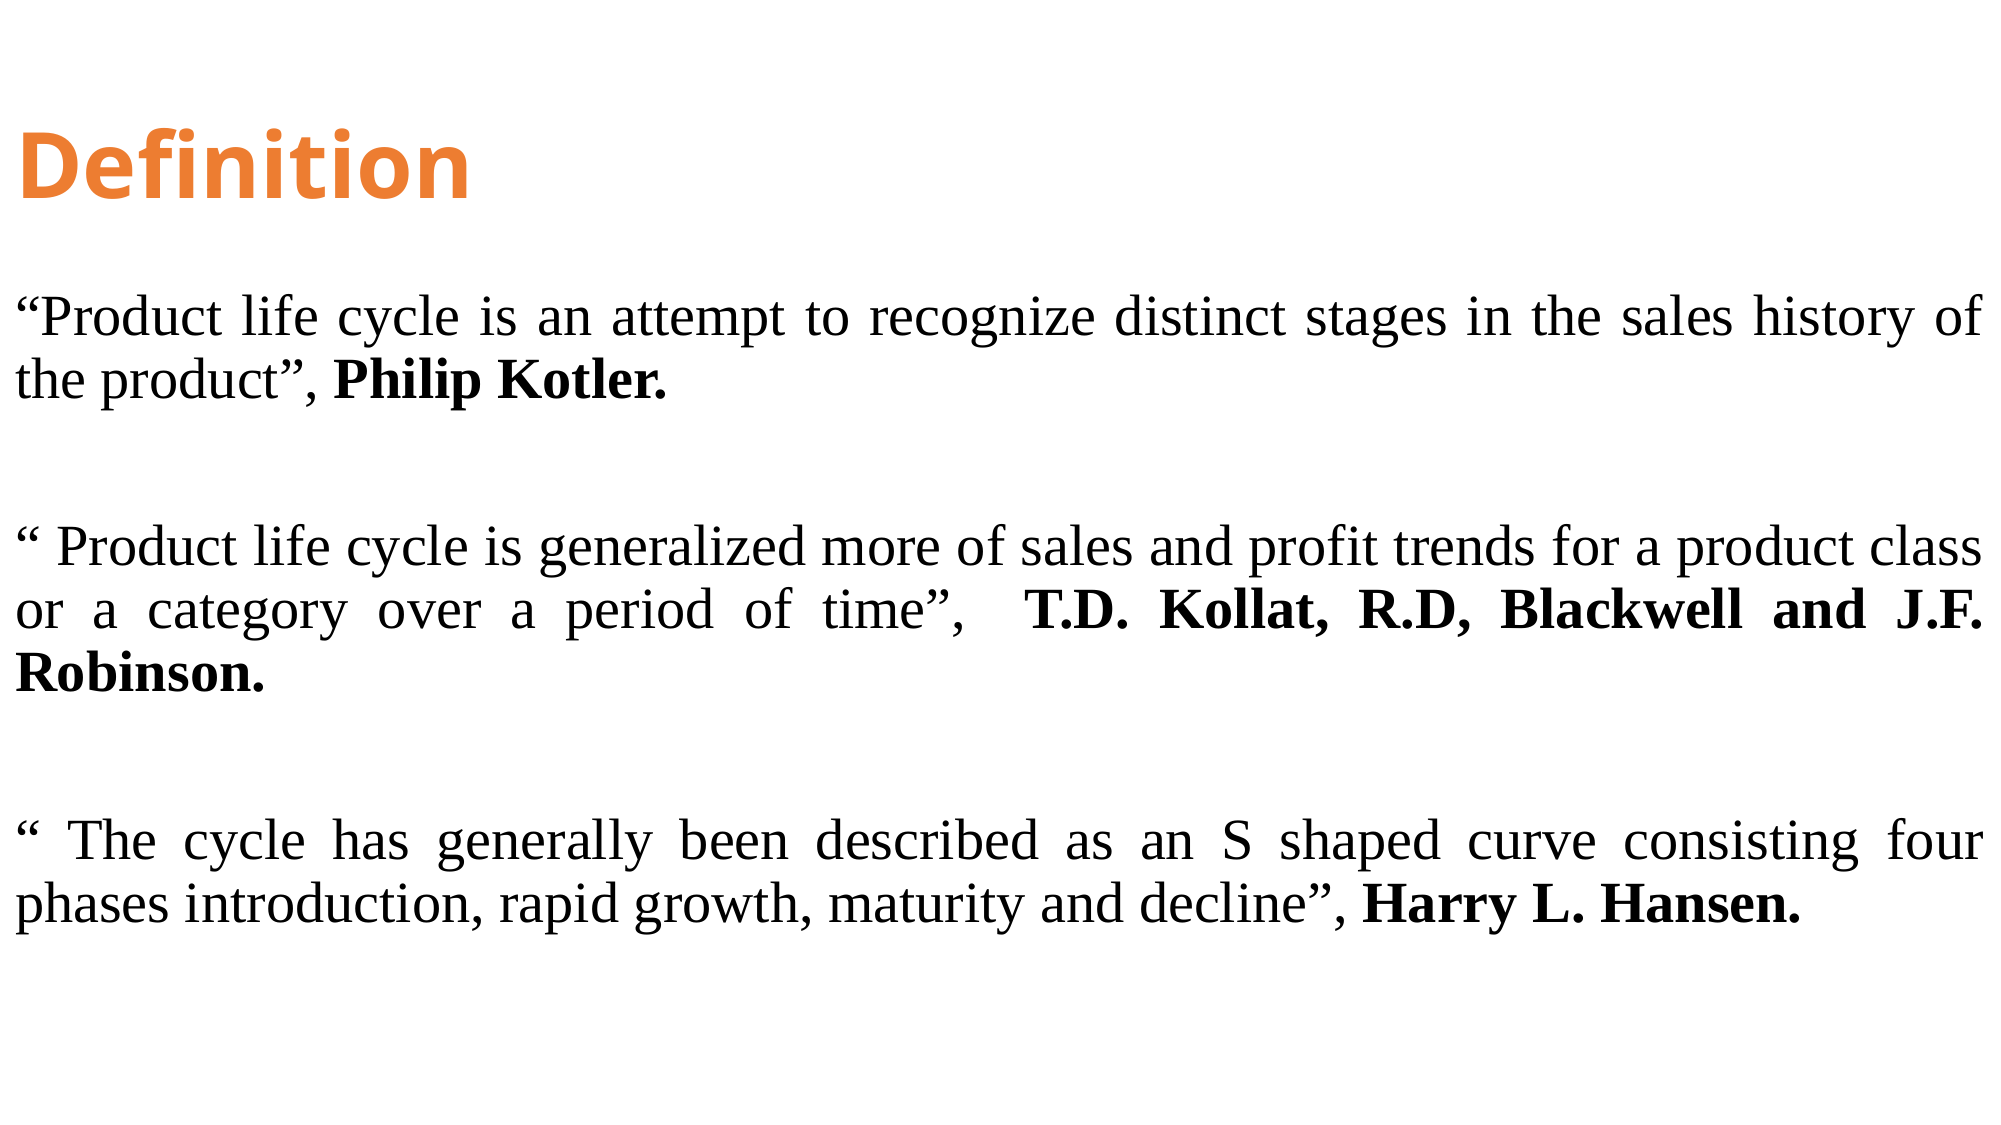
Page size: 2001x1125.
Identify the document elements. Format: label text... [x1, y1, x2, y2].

title Definition [0, 59, 1863, 277]
list “Product life cycle is an attempt to recognize distinct stages in the sales history of the product”, Philip Kotler. “ Product life cycle is generalized more of sales and profit trends for a product class or a category over a period of time”, T.D. Kollat, R.D, Blackwell and J.F. Robinson. “ The cycle has generally been described as an S shaped curve consisting four phases introduction, rapid growth, maturity and decline”, Harry L. Hansen. [0, 277, 2000, 1125]
